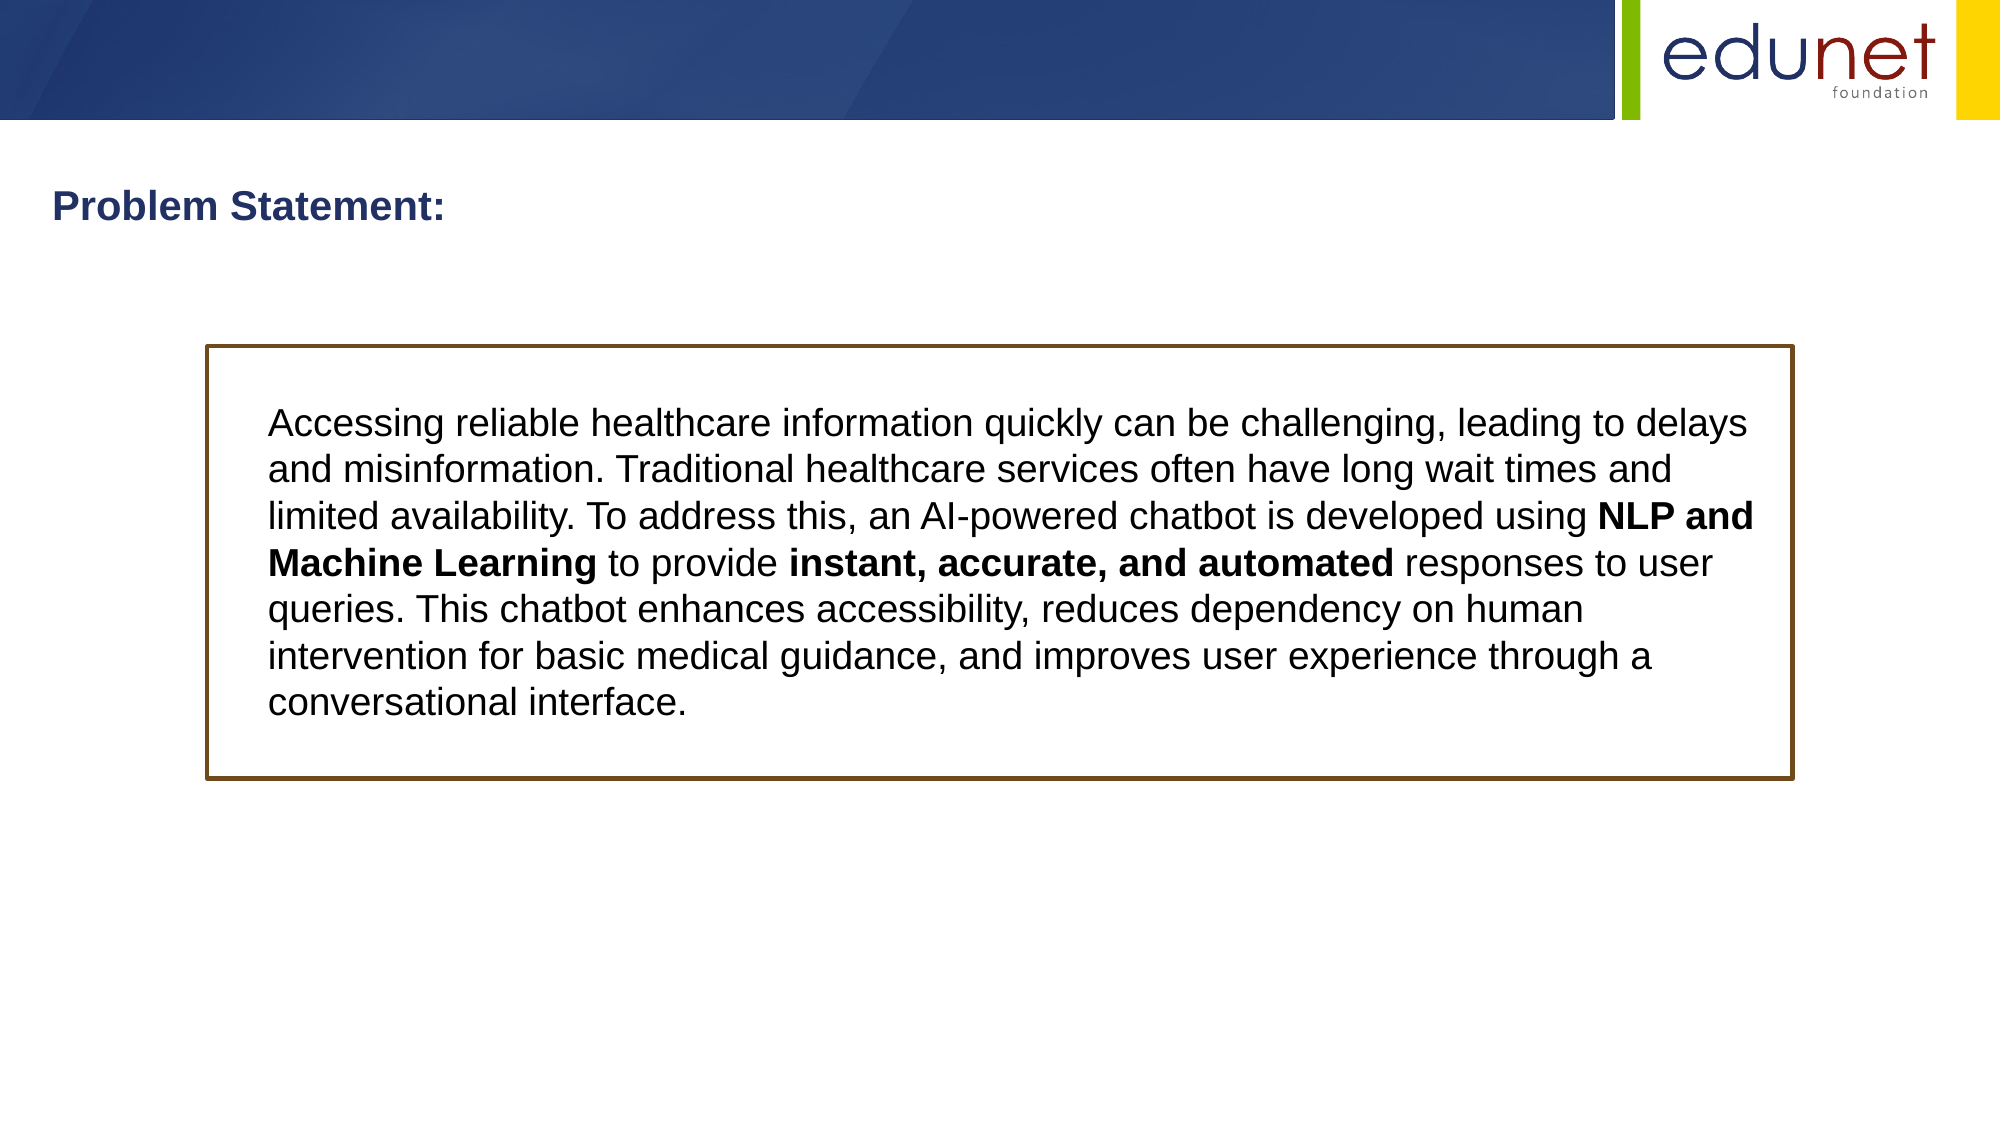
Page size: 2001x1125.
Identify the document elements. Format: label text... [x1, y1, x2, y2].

text_box [205, 344, 1795, 781]
text_box Problem Statement: [37, 171, 1039, 237]
picture [1652, 12, 1948, 108]
